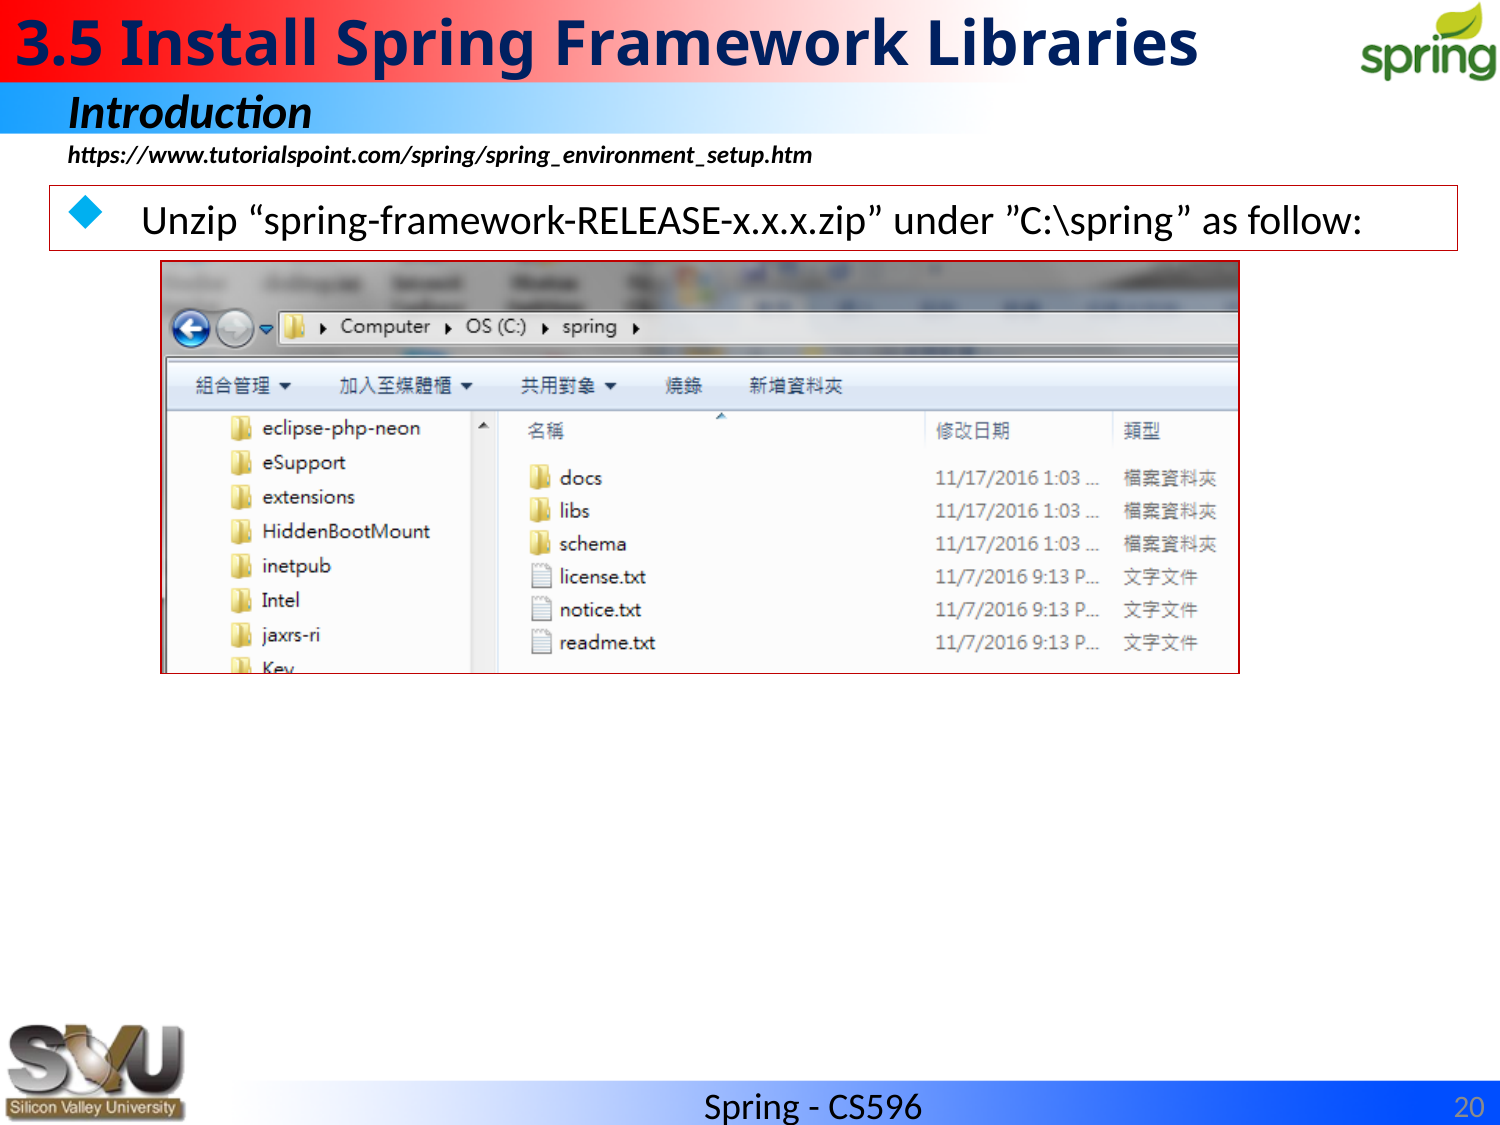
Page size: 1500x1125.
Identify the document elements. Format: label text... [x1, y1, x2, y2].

slide_number 20 [1162, 1074, 1500, 1125]
text_box Spring - CS596 [462, 1075, 1165, 1125]
title 3.5 Install Spring Framework Libraries [0, 0, 1500, 95]
picture [0, 95, 1500, 1125]
text_box Introduction https://www.tutorialspoint.com/spring/spring_environment_setup.htm [52, 73, 1008, 176]
picture [1359, 0, 1500, 84]
text_box Unzip “spring-framework-RELEASE-x.x.x.zip” under ”C:\spring” as follow: [49, 185, 1458, 251]
